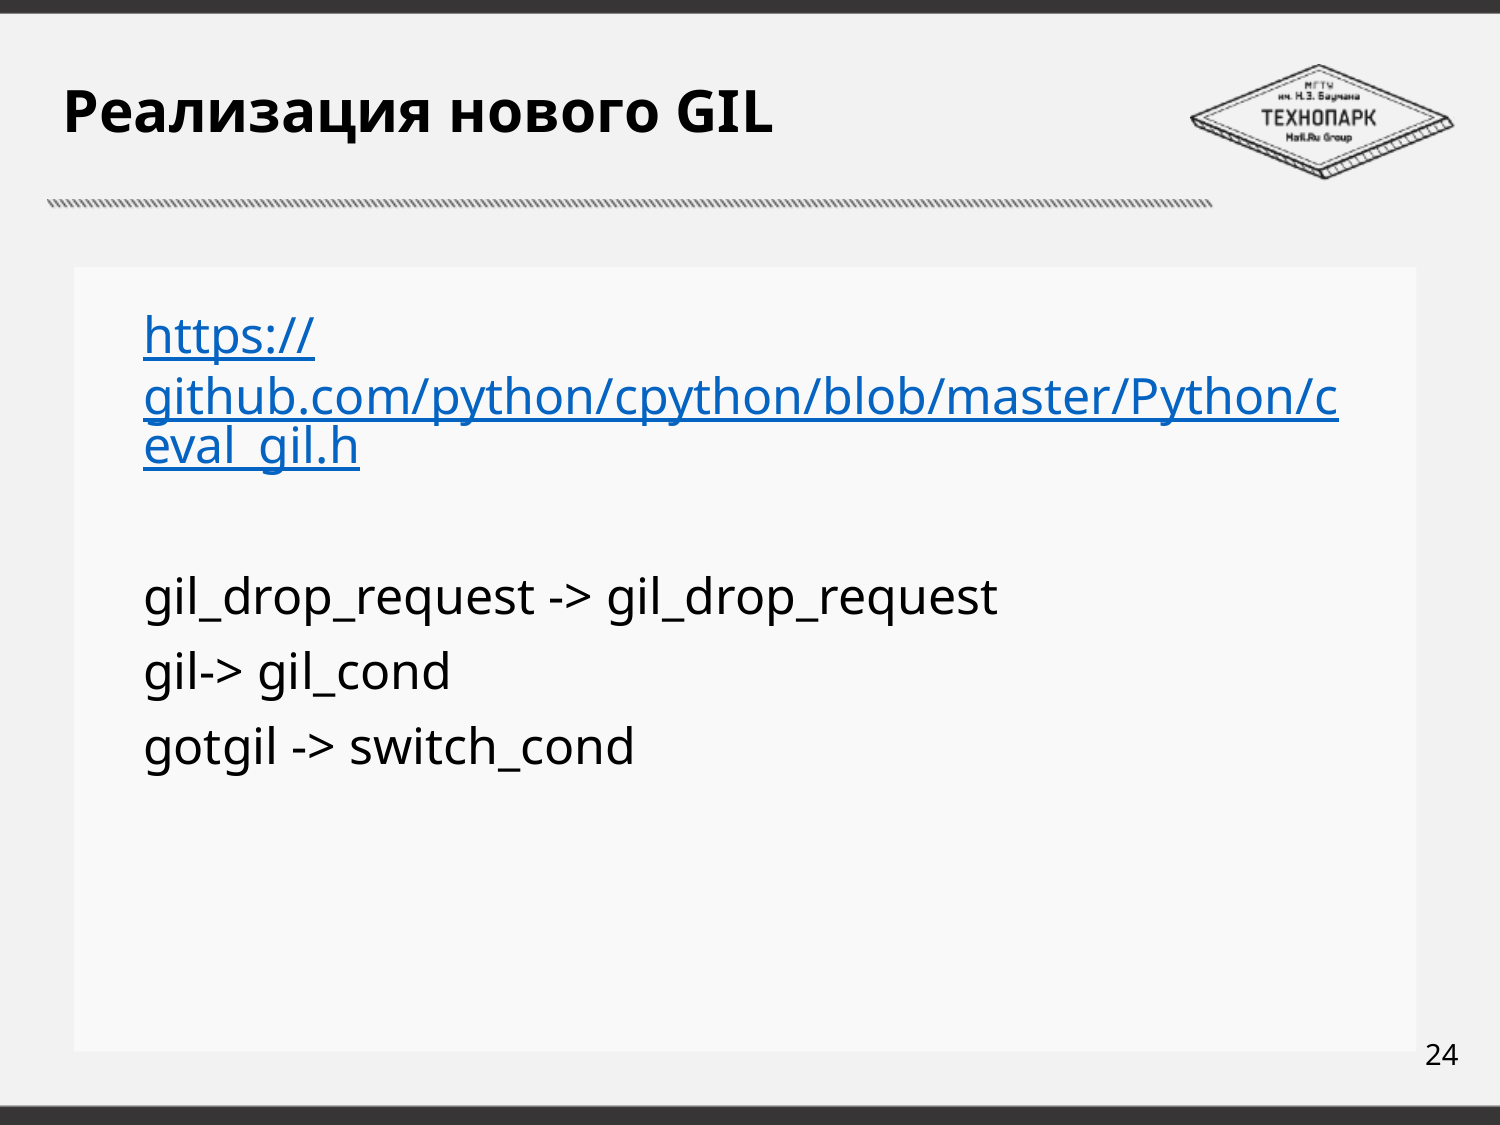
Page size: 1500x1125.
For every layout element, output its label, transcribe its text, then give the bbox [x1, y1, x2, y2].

title Реализация нового GIL [47, 42, 1191, 185]
picture [0, 0, 1500, 1125]
slide_number 24 [1136, 1025, 1474, 1086]
list https://github.com/python/cpython/blob/master/Python/ceval_gil.h gil_drop_request -> gil_drop_request gil-> gil_cond gotgil -> switch_cond [128, 296, 1364, 1024]
